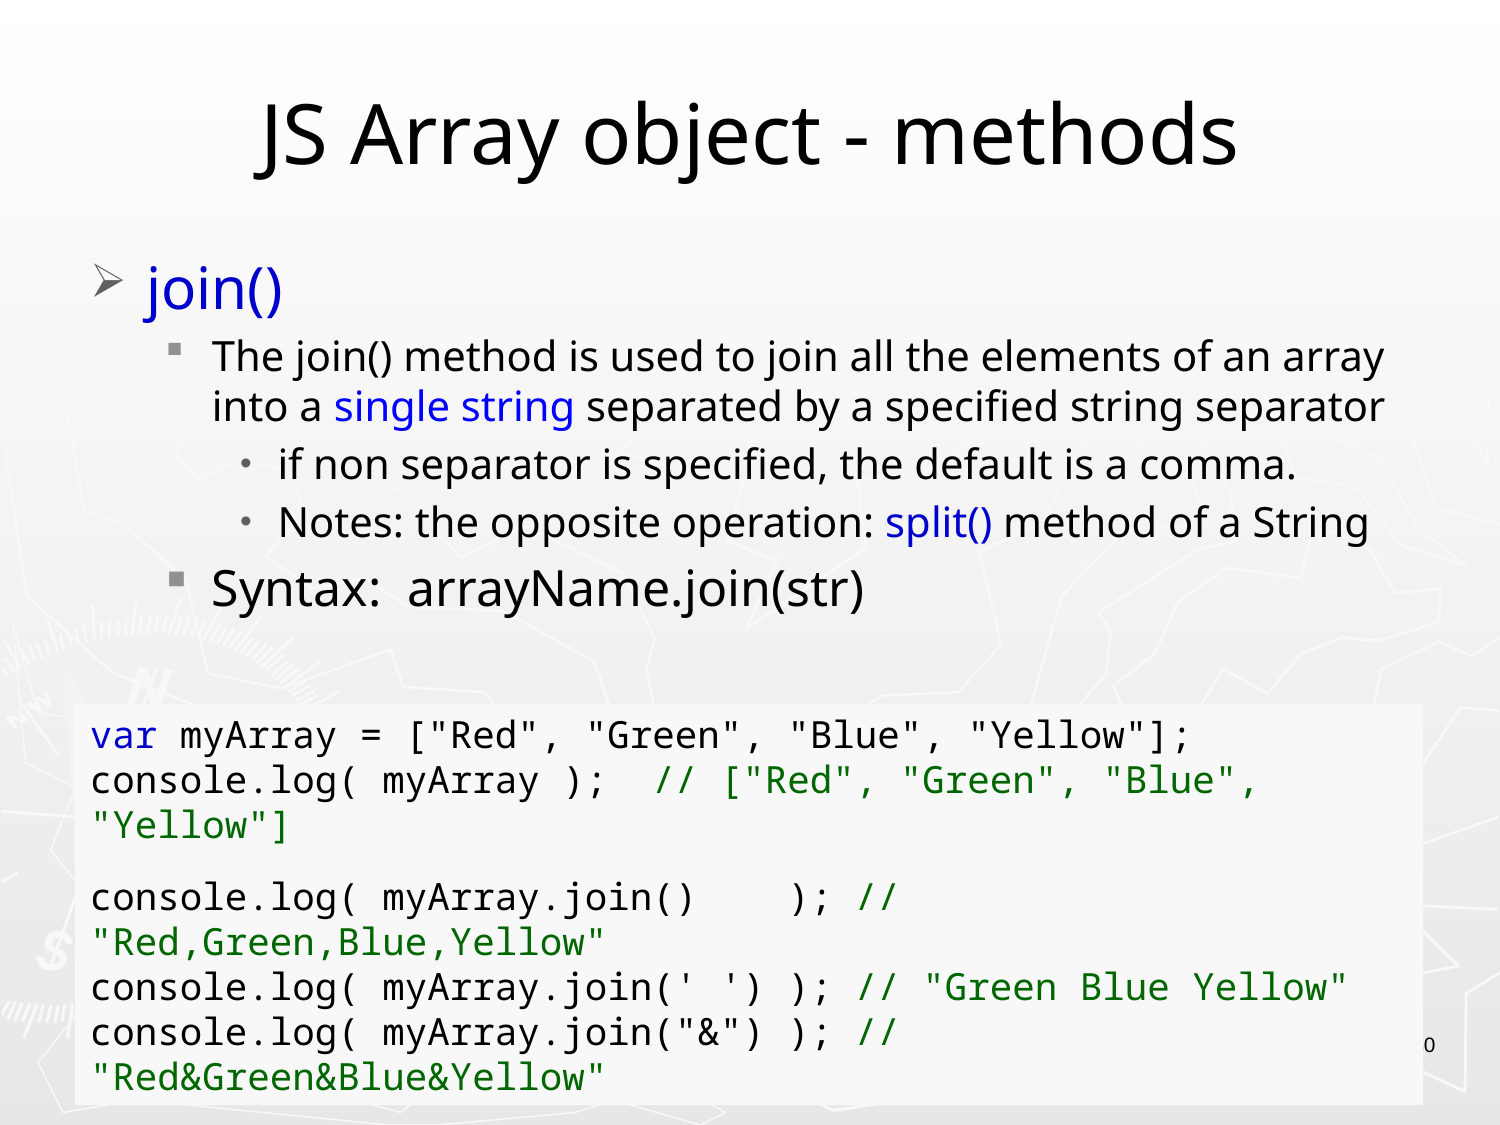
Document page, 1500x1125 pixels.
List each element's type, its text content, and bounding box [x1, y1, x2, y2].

text_box var myArray = ["Red", "Green", "Blue", "Yellow"]; console.log( myArray ); // ["Red", "Green", "Blue", "Yellow"] console.log( myArray.join() ); // "Red,Green,Blue,Yellow" console.log( myArray.join(' ') ); // "Green Blue Yellow" console.log( myArray.join("&") ); // "Red&Green&Blue&Yellow" [75, 704, 1424, 1106]
title JS Array object - methods [49, 37, 1451, 225]
list join() The join() method is used to join all the elements of an array into a single string separated by a specified string separator if non separator is specified, the default is a comma. Notes: the opposite operation: split() method of a String Syntax: arrayName.join(str) [75, 243, 1425, 575]
slide_number 40 [1424, 1024, 1451, 1103]
